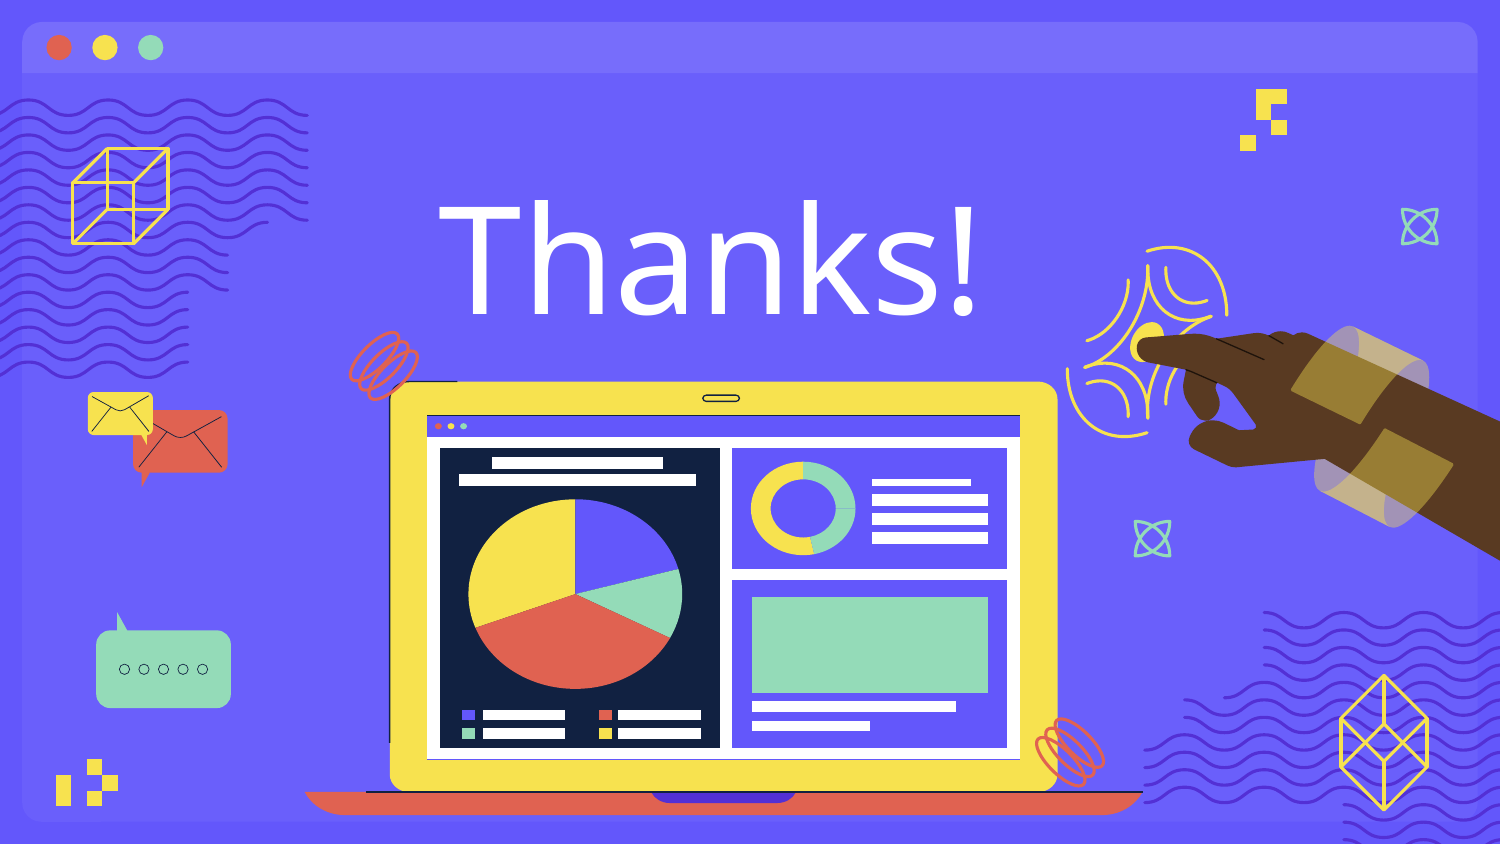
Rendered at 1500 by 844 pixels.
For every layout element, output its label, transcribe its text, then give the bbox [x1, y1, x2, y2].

title Thanks! [356, 149, 1066, 362]
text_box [304, 380, 1143, 816]
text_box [95, 611, 232, 709]
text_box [1033, 715, 1105, 787]
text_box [0, 99, 308, 378]
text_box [132, 409, 228, 488]
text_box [1135, 521, 1171, 557]
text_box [1239, 88, 1288, 152]
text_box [87, 391, 154, 446]
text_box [72, 148, 169, 244]
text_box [1144, 612, 1500, 844]
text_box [346, 329, 419, 401]
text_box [1066, 236, 1500, 585]
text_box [1340, 675, 1428, 811]
